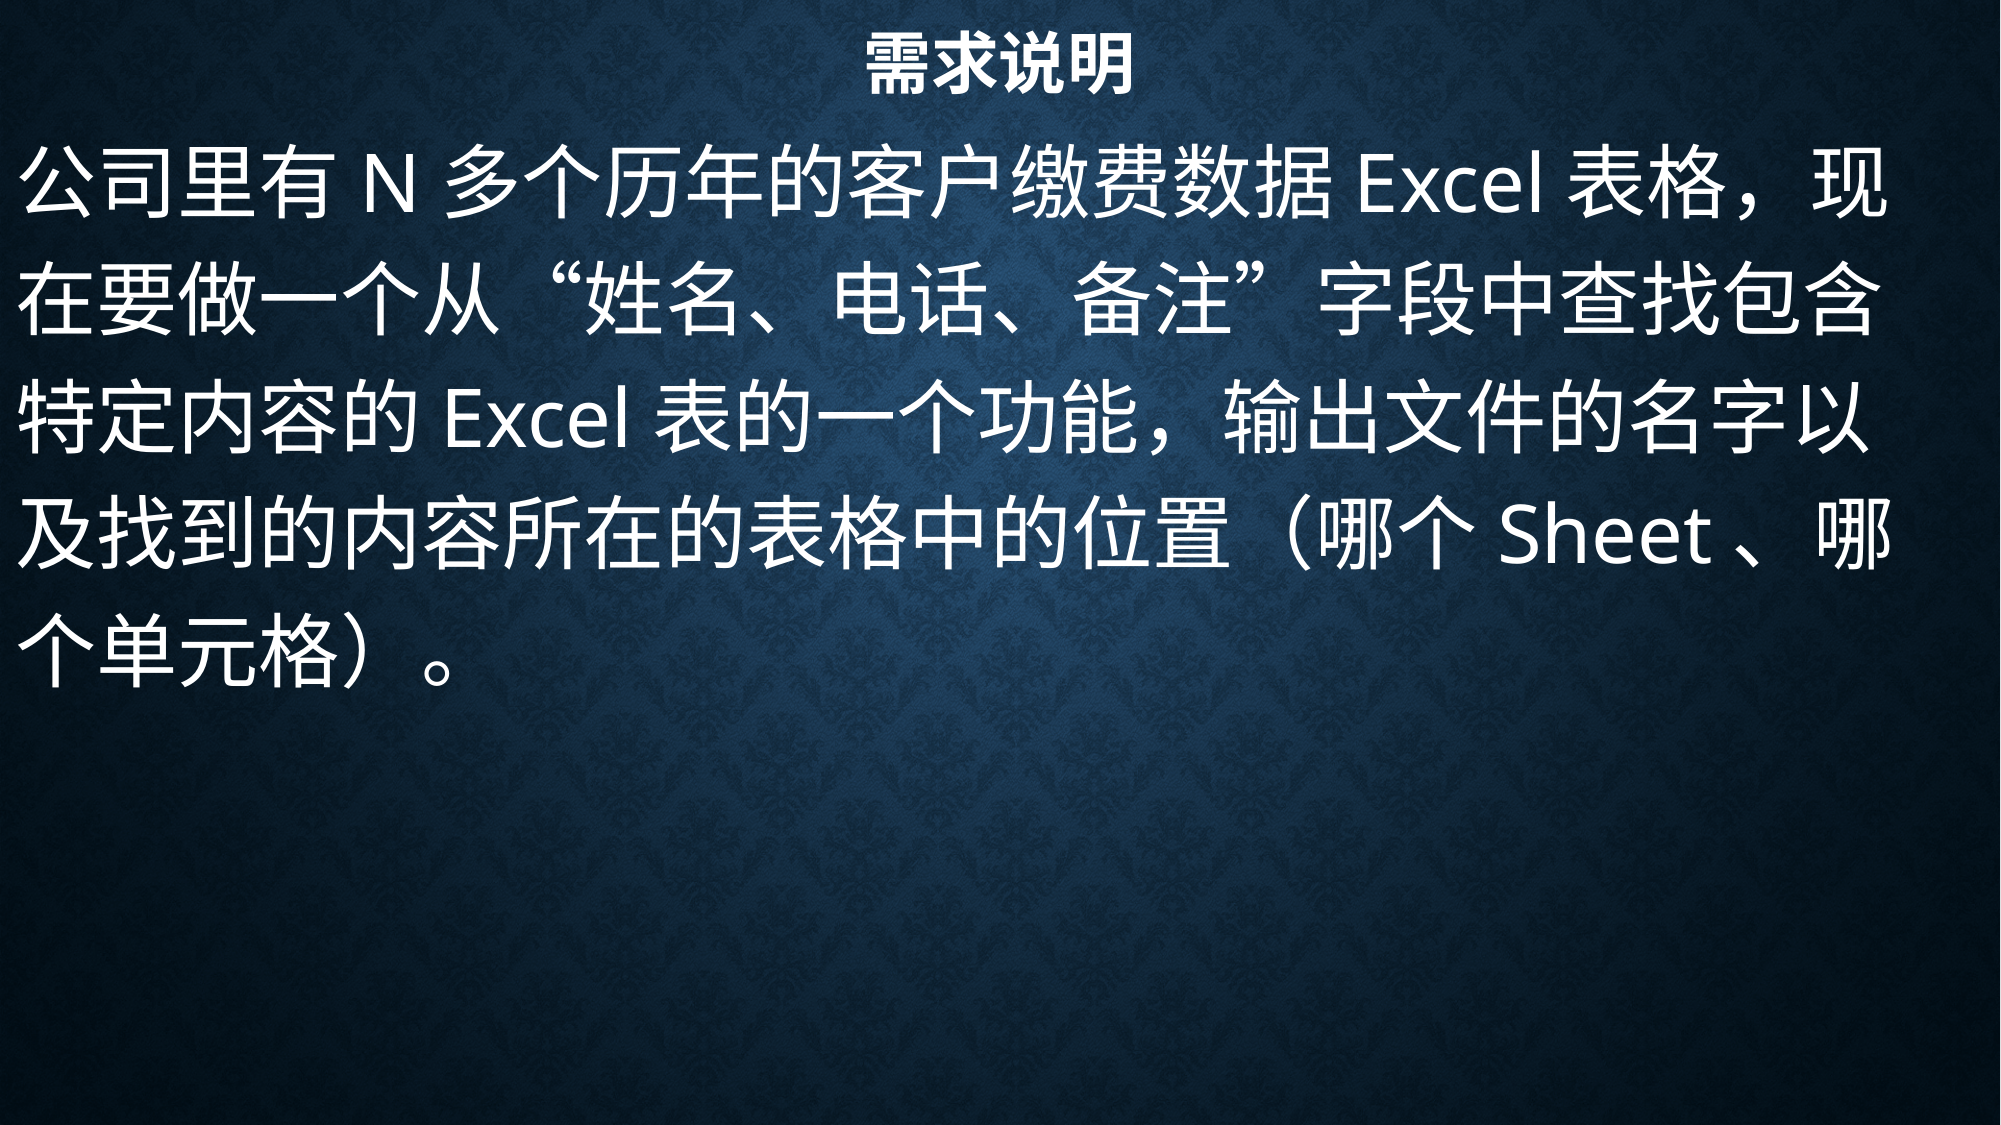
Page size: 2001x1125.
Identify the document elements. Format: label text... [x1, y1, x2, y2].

list 公司里有N多个历年的客户缴费数据Excel表格，现在要做一个从“姓名、电话、备注”字段中查找包含特定内容的Excel表的一个功能，输出文件的名字以及找到的内容所在的表格中的位置（哪个Sheet、哪个单元格）。 [0, 104, 1963, 1125]
title 需求说明 [149, 22, 1849, 104]
